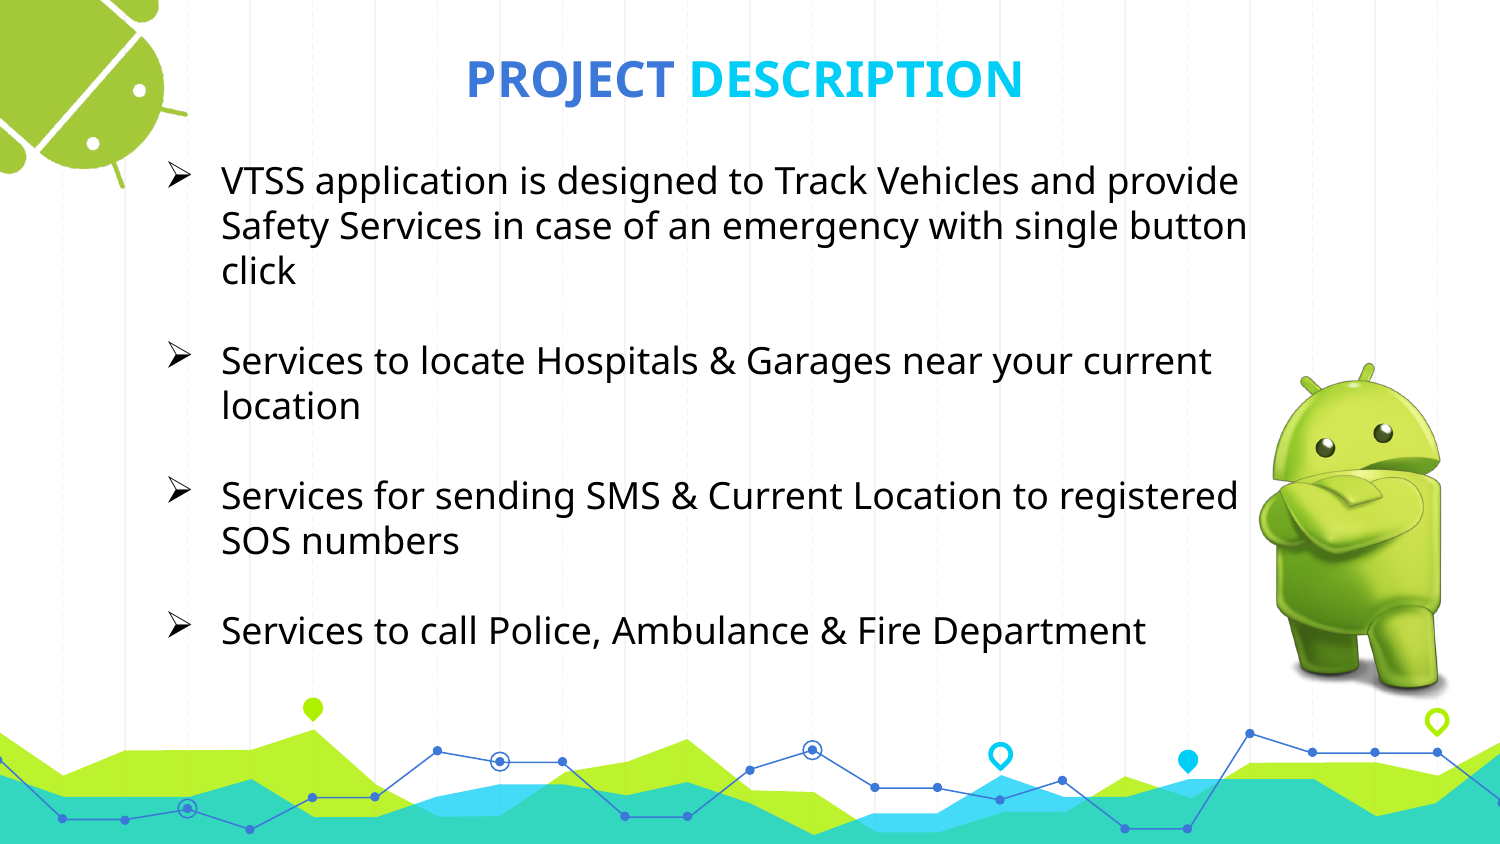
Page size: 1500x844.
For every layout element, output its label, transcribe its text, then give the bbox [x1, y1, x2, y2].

text_box PROJECT DESCRIPTION [188, 0, 1320, 155]
picture [0, 0, 188, 189]
picture [1186, 359, 1500, 710]
text_box VTSS application is designed to Track Vehicles and provide Safety Services in case of an emergency with single button click Services to locate Hospitals & Garages near your current location Services for sending SMS & Current Location to registered SOS numbers Services to call Police, Ambulance & Fire Department [149, 167, 1275, 697]
